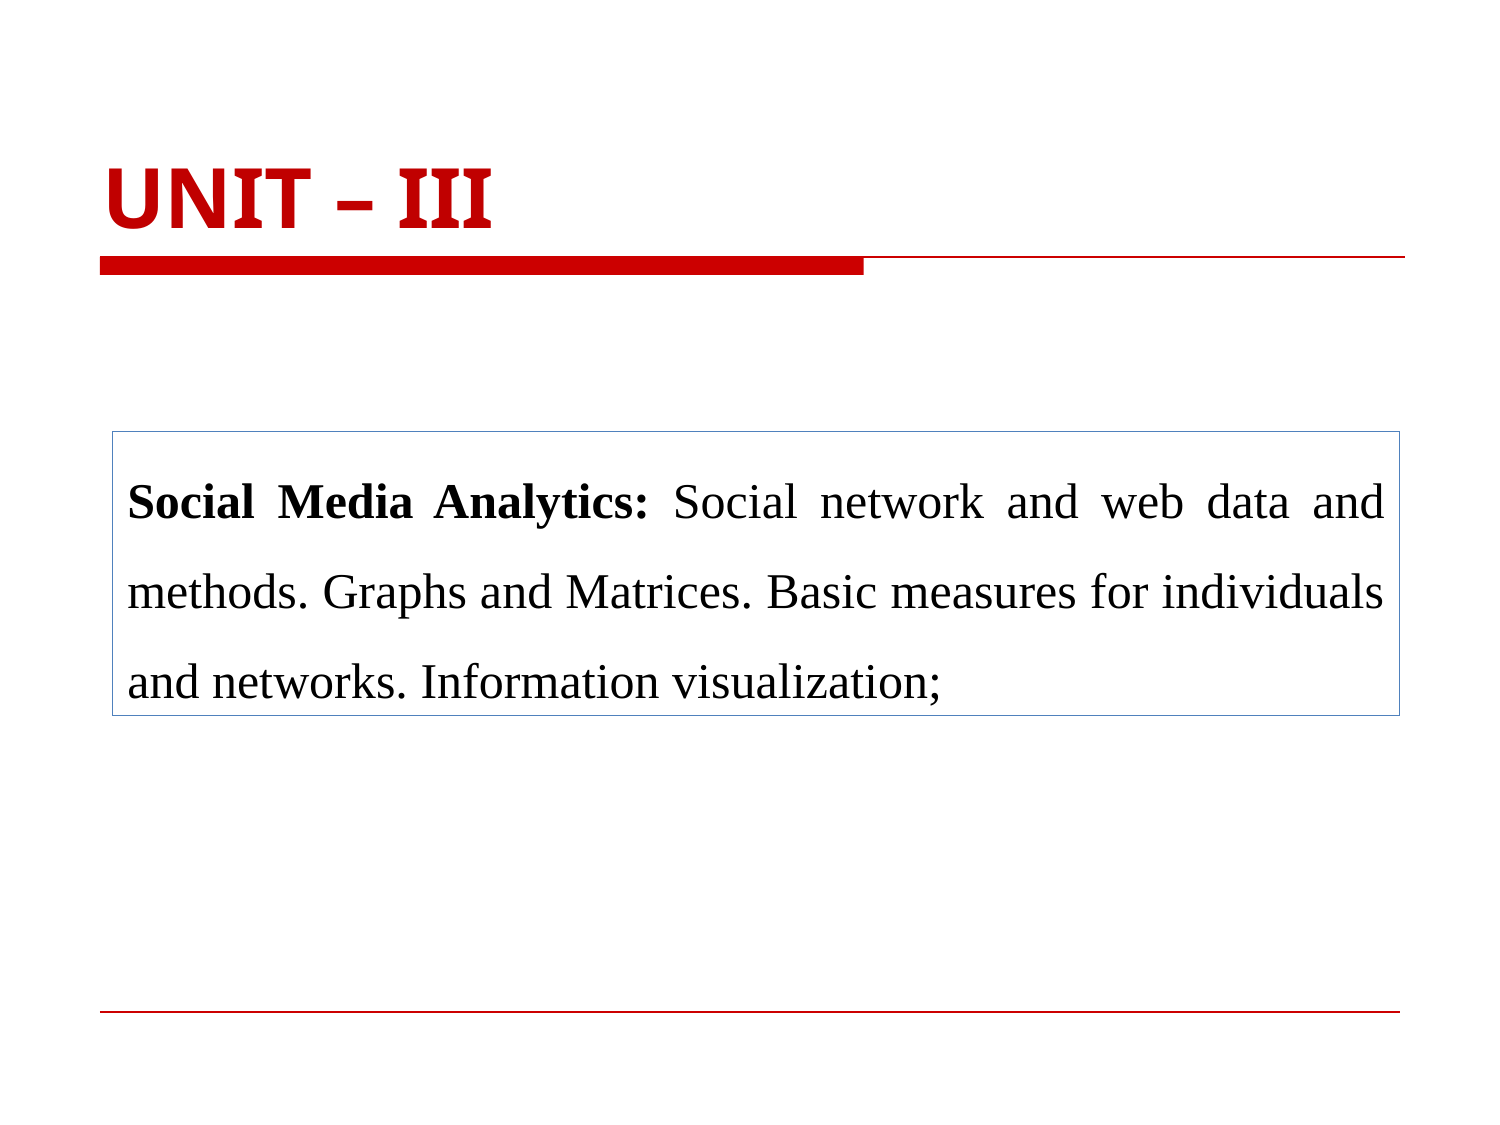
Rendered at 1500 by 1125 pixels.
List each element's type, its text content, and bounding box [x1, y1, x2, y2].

text_box UNIT – III [87, 137, 888, 253]
text_box Social Media Analytics: Social network and web data and methods. Graphs and Matrices. Basic measures for individuals and networks. Information visualization; [112, 431, 1400, 716]
